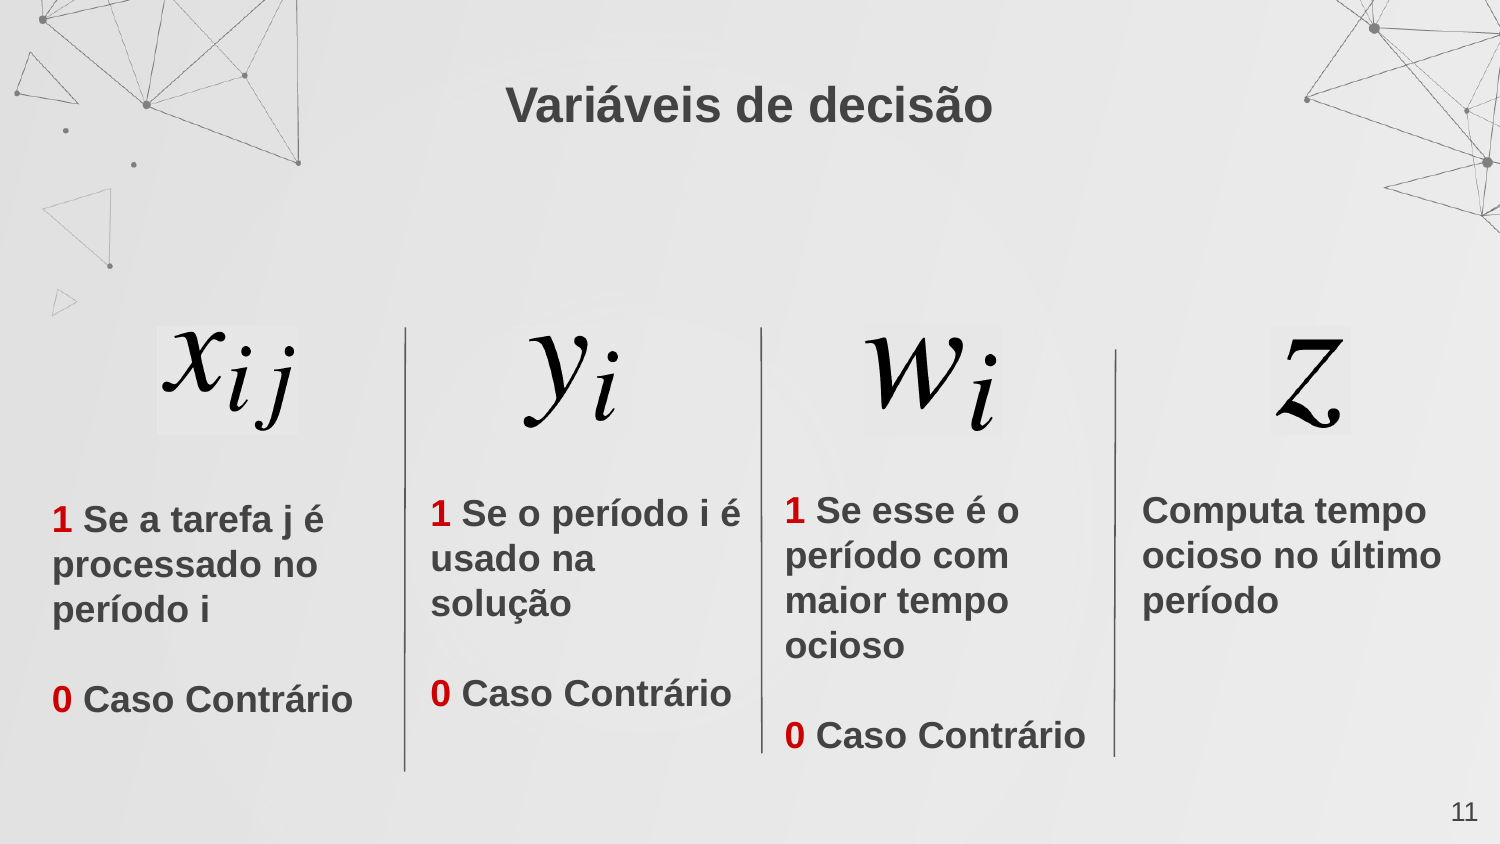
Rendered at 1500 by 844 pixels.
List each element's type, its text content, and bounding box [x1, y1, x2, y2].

title Computa tempo ocioso no último período [1126, 480, 1471, 636]
slide_number ‹#› [1403, 779, 1494, 844]
picture [0, 0, 1500, 844]
title 1 Se o período i é usado na solução 0 Caso Contrário [415, 480, 755, 730]
title Variáveis de decisão [322, 57, 1178, 214]
title 1 Se a tarefa j é processado no período i 0 Caso Contrário [36, 480, 399, 735]
title 1 Se esse é o período com maior tempo ocioso 0 Caso Contrário [769, 480, 1105, 772]
